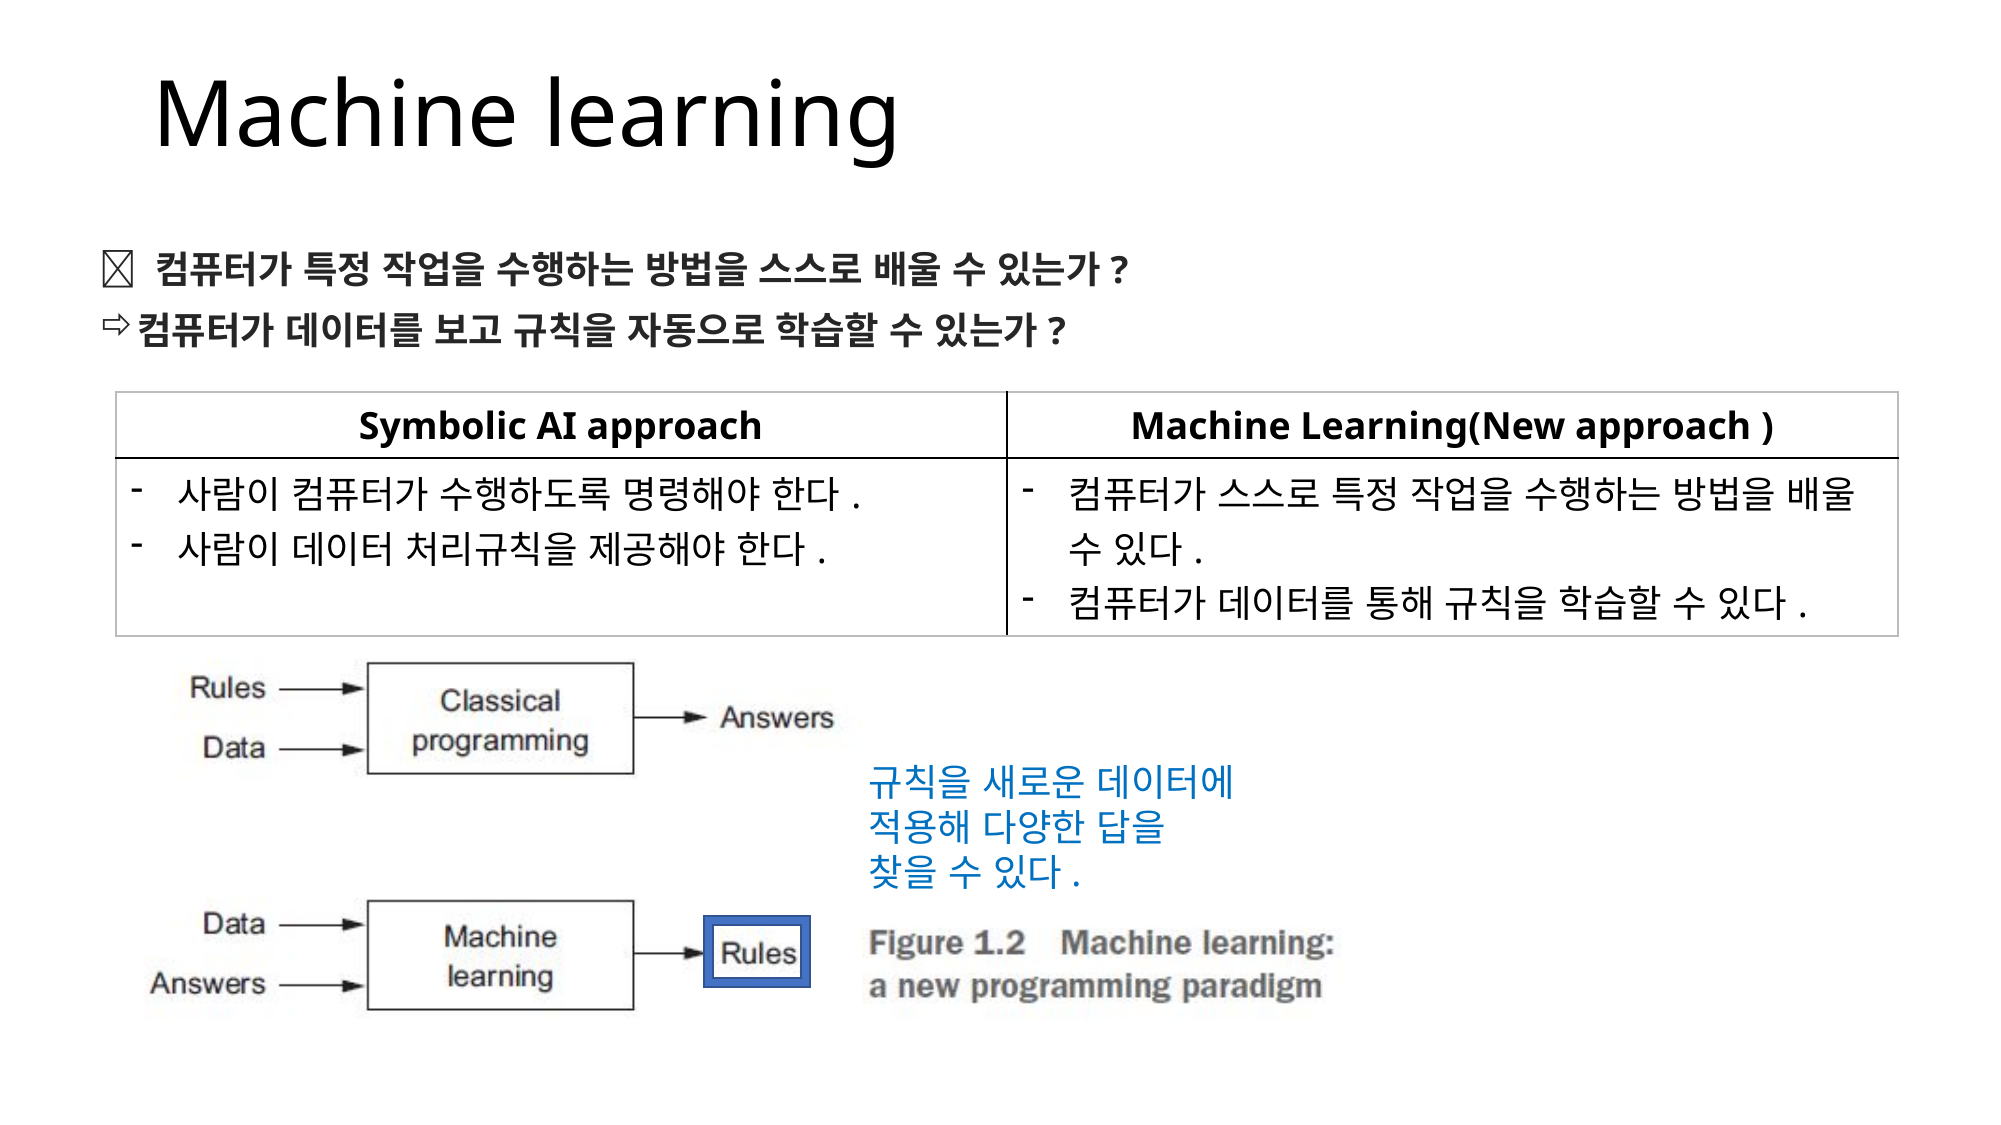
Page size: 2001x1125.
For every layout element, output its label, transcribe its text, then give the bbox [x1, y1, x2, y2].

picture [115, 629, 1364, 1039]
table_cell 컴퓨터가 스스로 특정 작업을 수행하는 방법을 배울 수 있다. 컴퓨터가 데이터를 통해 규칙을 학습할 수 있다. [1008, 459, 1897, 635]
text_box Machine learning [137, 59, 1863, 243]
table_header Machine Learning(New approach ) [1008, 393, 1897, 457]
text_box  컴퓨터가 특정 작업을 수행하는 방법을 스스로 배울 수 있는가? 컴퓨터가 데이터를 보고 규칙을 자동으로 학습할 수 있는가? [85, 243, 1920, 1066]
table_header Symbolic AI approach [117, 393, 1006, 457]
table_cell 사람이 컴퓨터가 수행하도록 명령해야 한다. 사람이 데이터 처리규칙을 제공해야 한다. [117, 459, 1006, 629]
